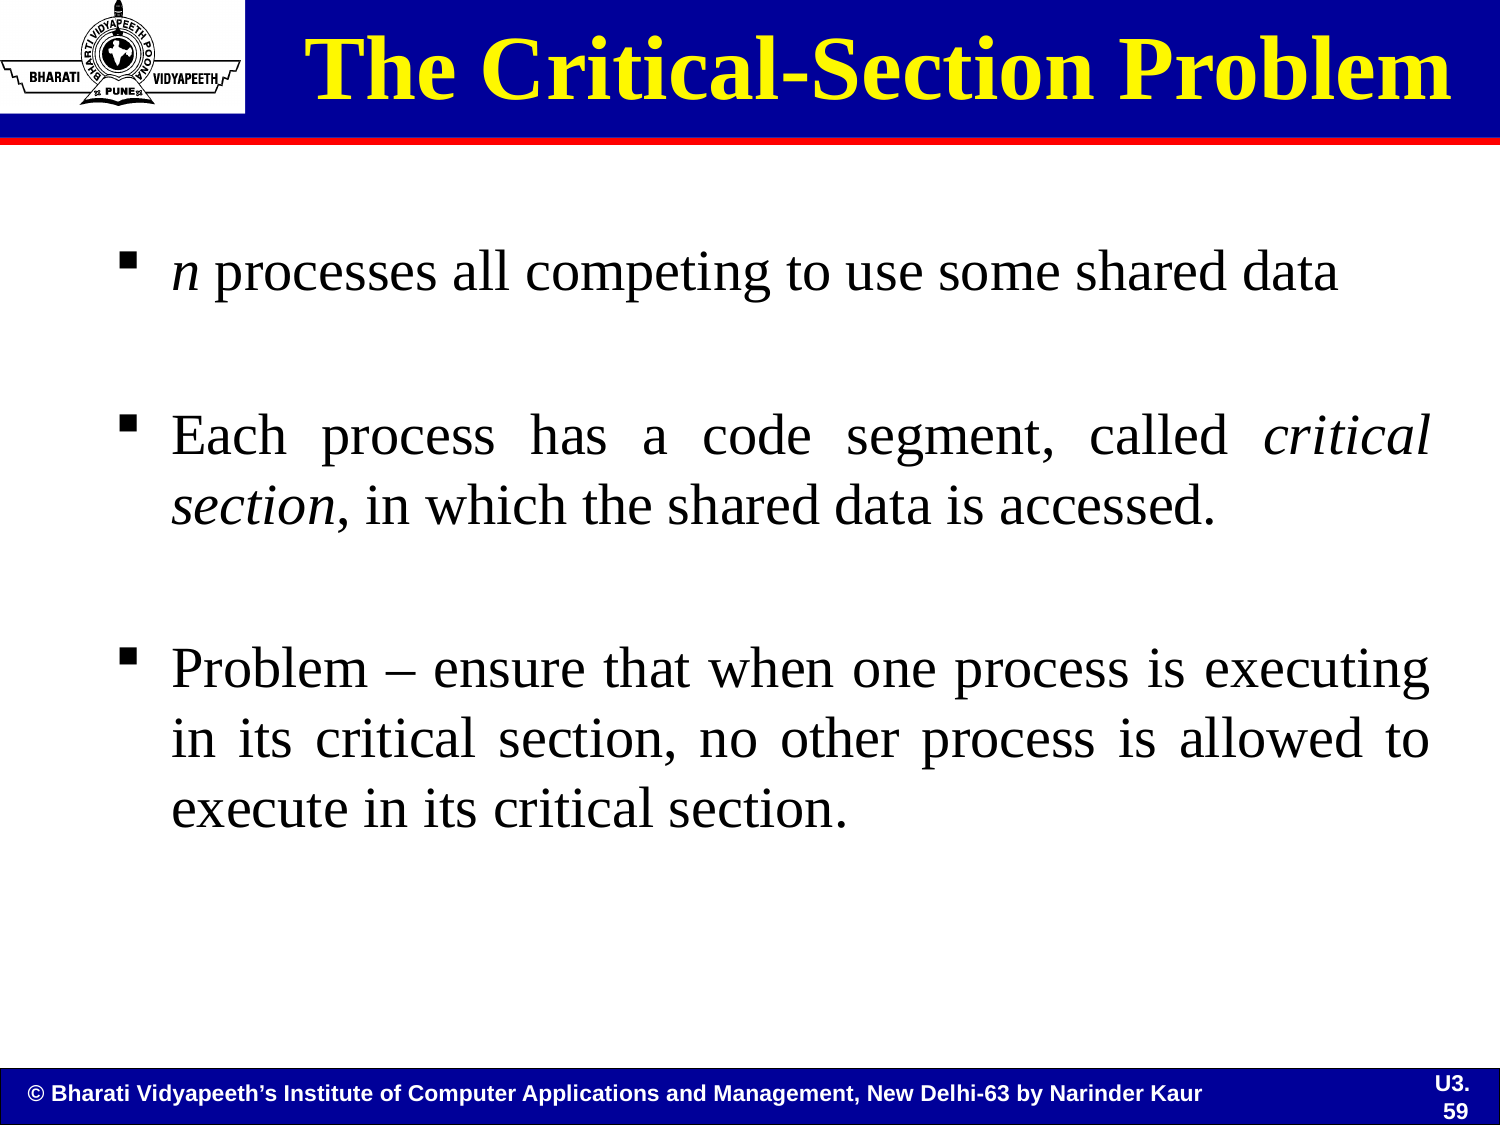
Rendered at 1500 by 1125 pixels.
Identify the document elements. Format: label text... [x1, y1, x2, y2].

picture [0, 0, 241, 106]
list n processes all competing to use some shared data Each process has a code segment, called critical section, in which the shared data is accessed. Problem – ensure that when one process is executing in its critical section, no other process is allowed to execute in its critical section. [99, 224, 1448, 901]
title The Critical-Section Problem [259, 0, 1500, 194]
